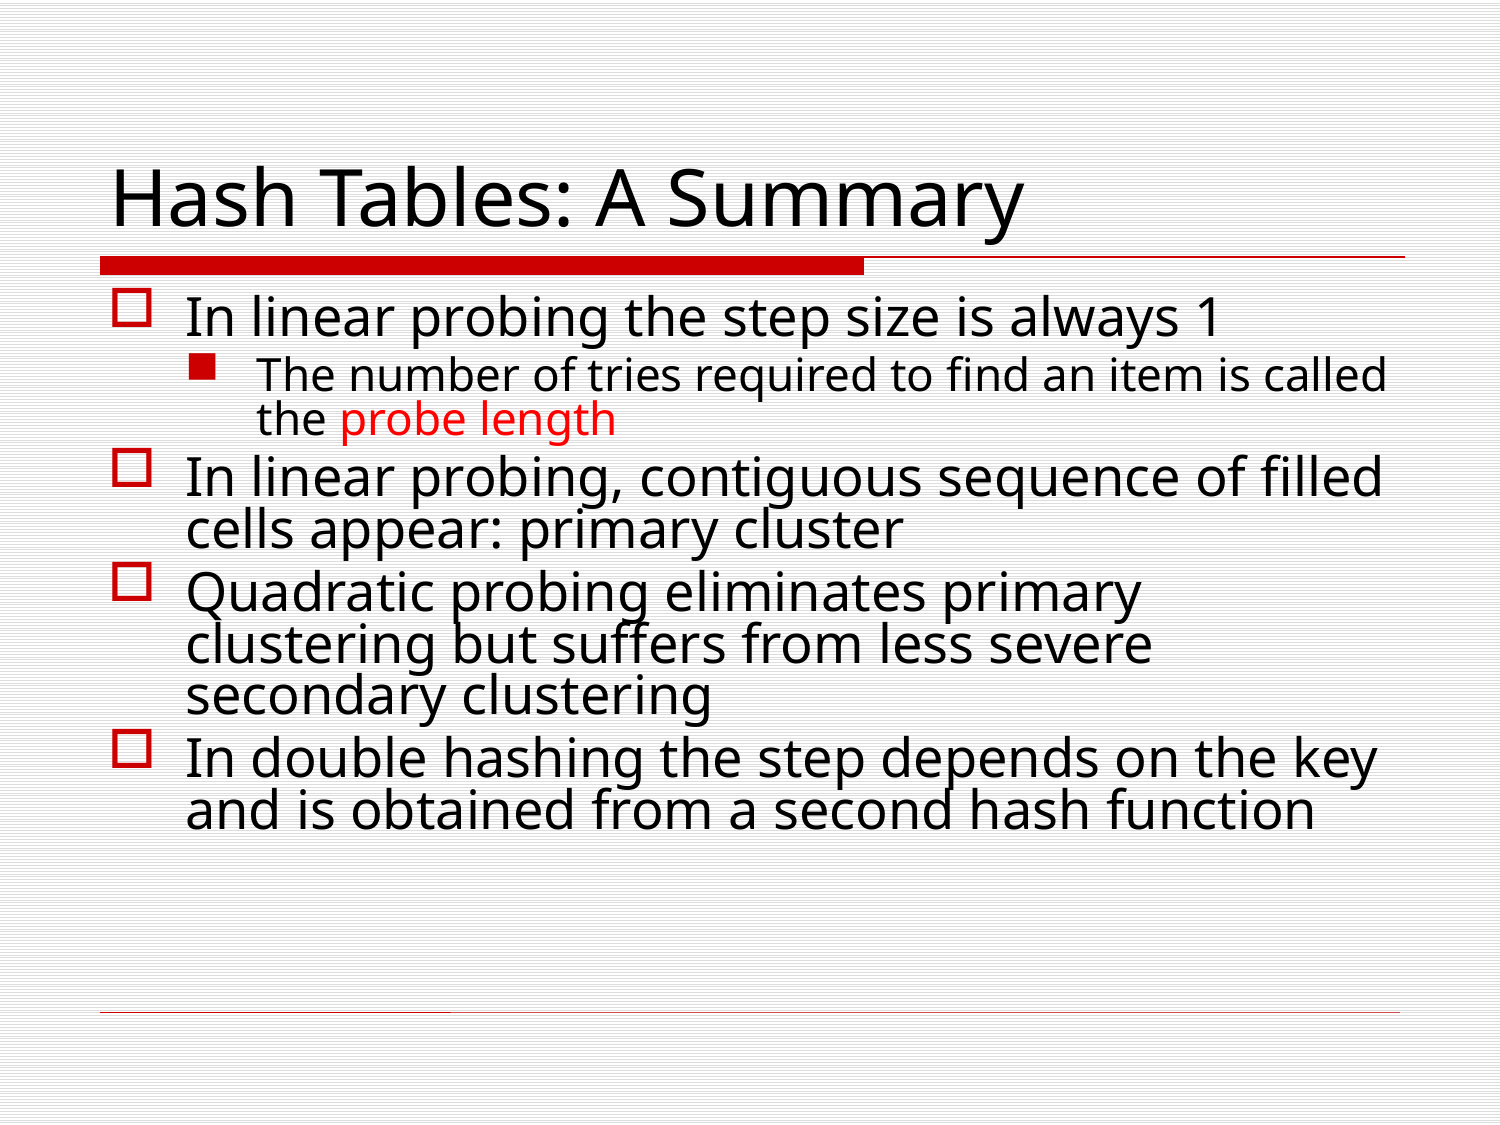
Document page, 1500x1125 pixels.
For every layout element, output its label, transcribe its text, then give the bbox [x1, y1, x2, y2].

title Hash Tables: A Summary [93, 49, 1407, 250]
list In linear probing the step size is always 1 The number of tries required to find an item is called the probe length In linear probing, contiguous sequence of filled cells appear: primary cluster Quadratic probing eliminates primary clustering but suffers from less severe secondary clustering In double hashing the step depends on the key and is obtained from a second hash function [92, 287, 1406, 988]
